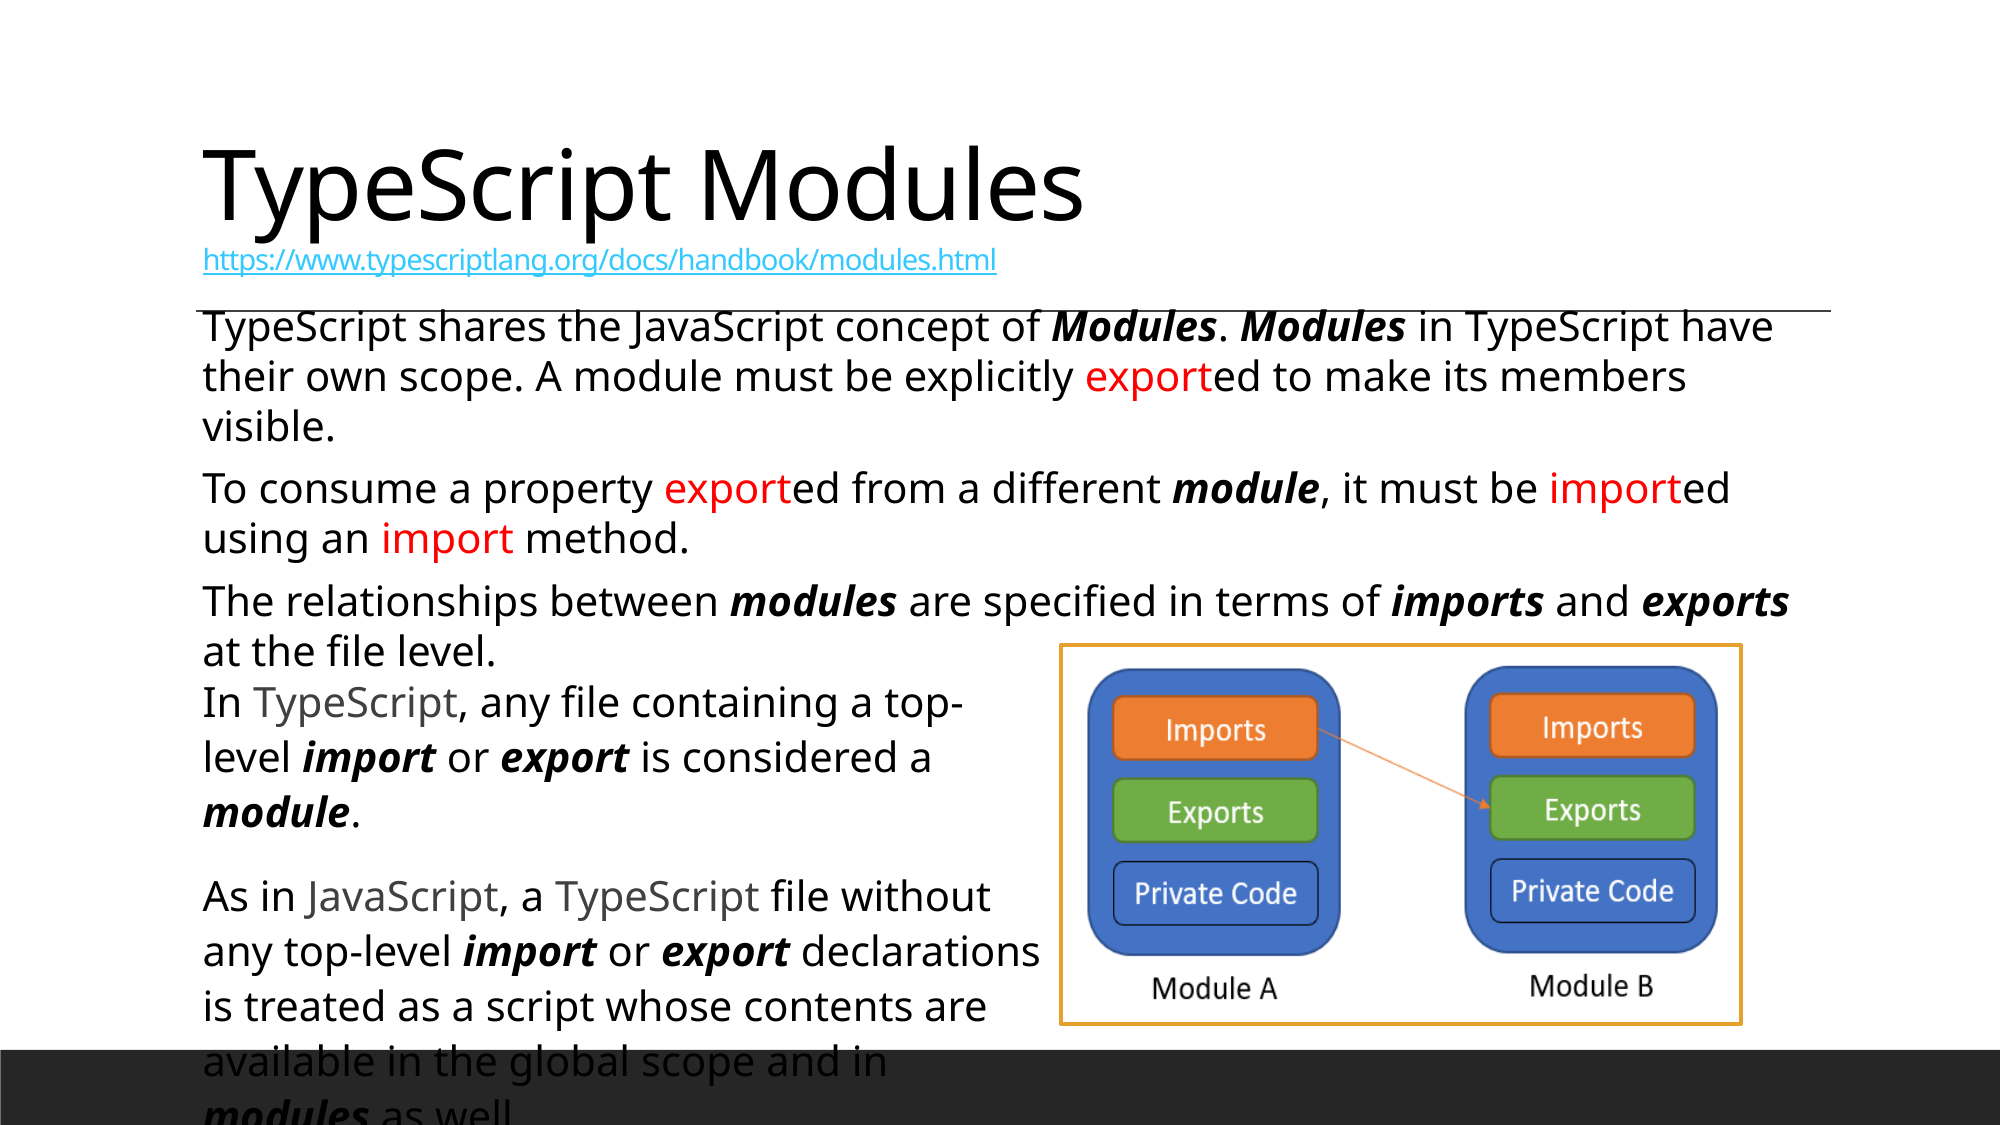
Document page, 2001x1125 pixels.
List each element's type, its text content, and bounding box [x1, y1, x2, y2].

text_box TypeScript shares the JavaScript concept of Modules. Modules in TypeScript have their own scope. A module must be explicitly exported to make its members visible. To consume a property exported from a different module, it must be imported using an import method. The relationships between modules are specified in terms of imports and exports at the file level. [187, 311, 1821, 664]
list In TypeScript, any file containing a top-level import or export is considered a module. As in JavaScript, a TypeScript file without any top-level import or export declarations is treated as a script whose contents are available in the global scope and in modules as well. [187, 664, 1045, 1050]
title TypeScript Modules https://www.typescriptlang.org/docs/handbook/modules.html [187, 47, 1211, 285]
picture [1062, 646, 1740, 1023]
